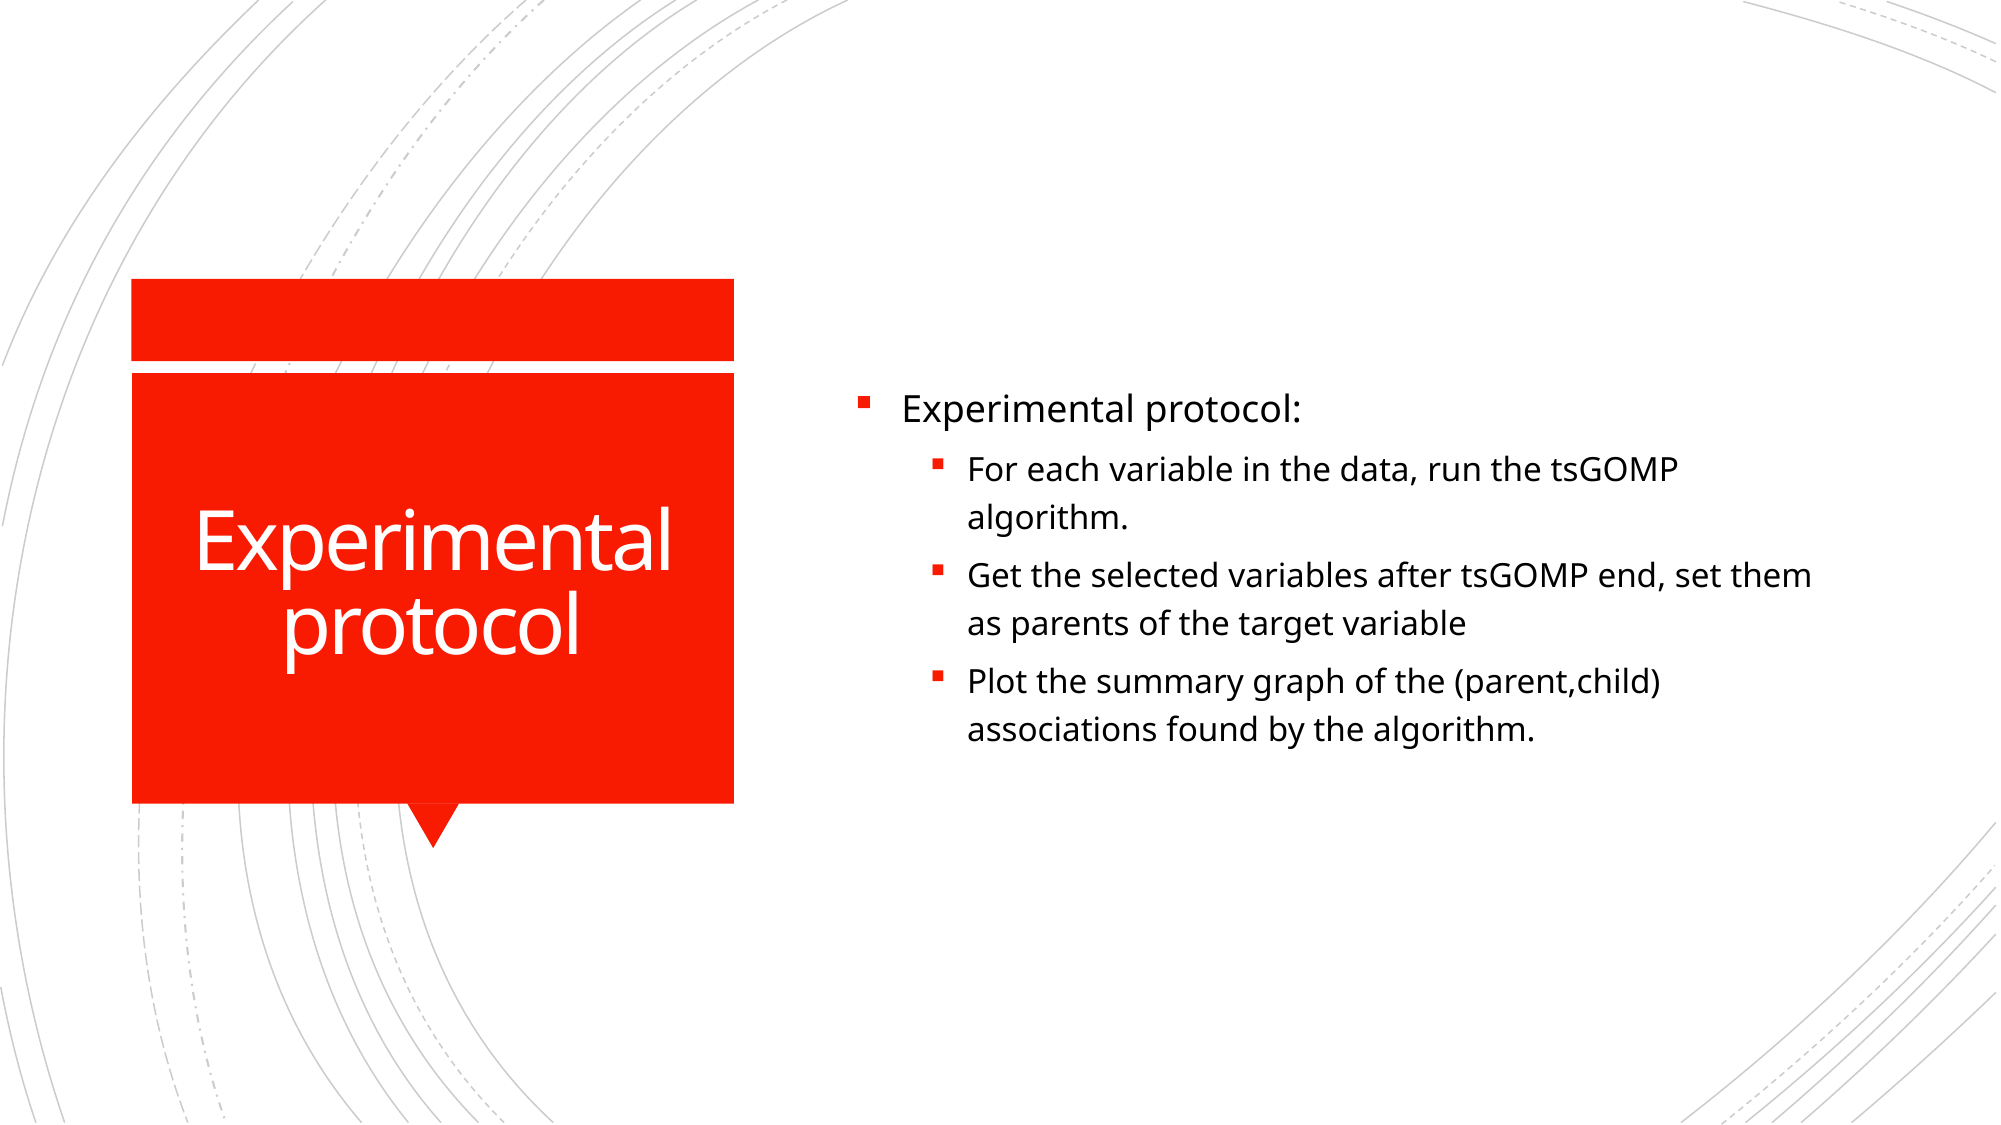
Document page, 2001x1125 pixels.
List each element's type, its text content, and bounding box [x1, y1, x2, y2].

title Experimental protocol [145, 385, 720, 789]
list Experimental protocol: For each variable in the data, run the tsGOMP algorithm. Get the selected variables after tsGOMP end, set them as parents of the target variable Plot the summary graph of the (parent,child) associations found by the algorithm. [839, 131, 1871, 993]
